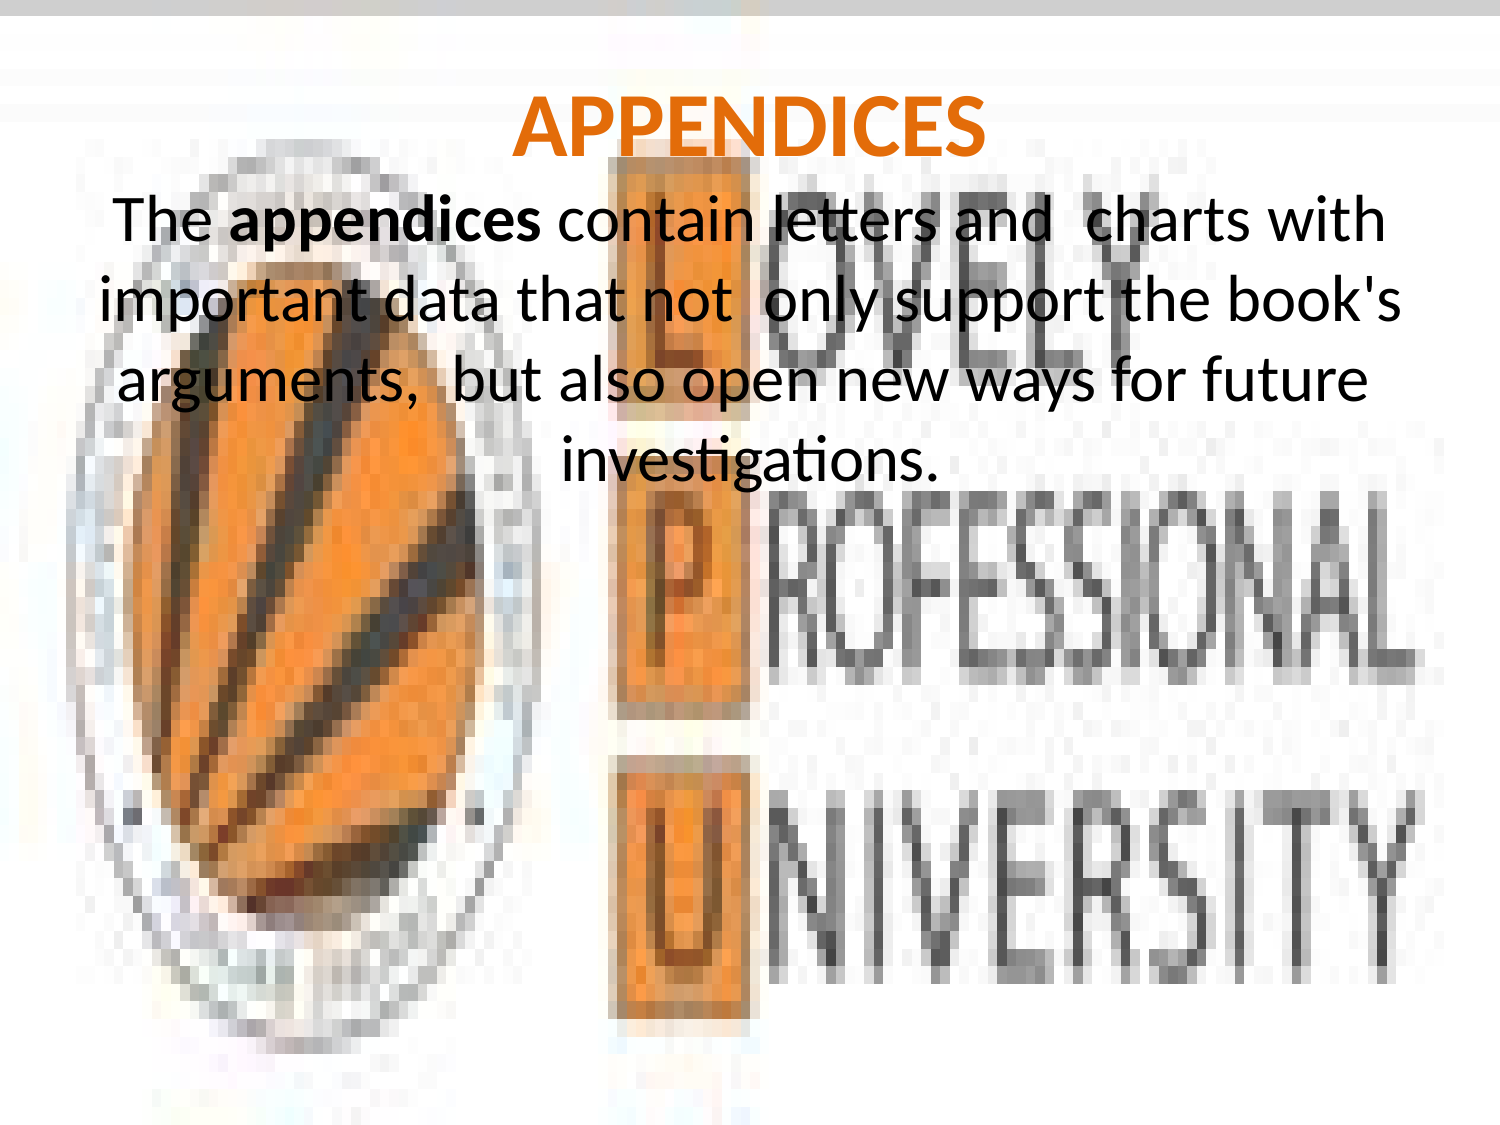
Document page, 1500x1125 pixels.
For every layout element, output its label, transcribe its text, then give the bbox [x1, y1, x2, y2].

text_box APPENDICES The appendices contain letters and charts with important data that not only support the book's arguments, but also open new ways for future investigations. [85, 62, 1415, 495]
text_box Strategy Promotion Promotional Budget Pricing Proposed Location Distribution Channels Sales Forecast a ʺbest guessʺ, which is what you really expect, a ʺworst caseʺ low estimate that you are confident you can reach no matter what happens. [0, 0, 1500, 1125]
